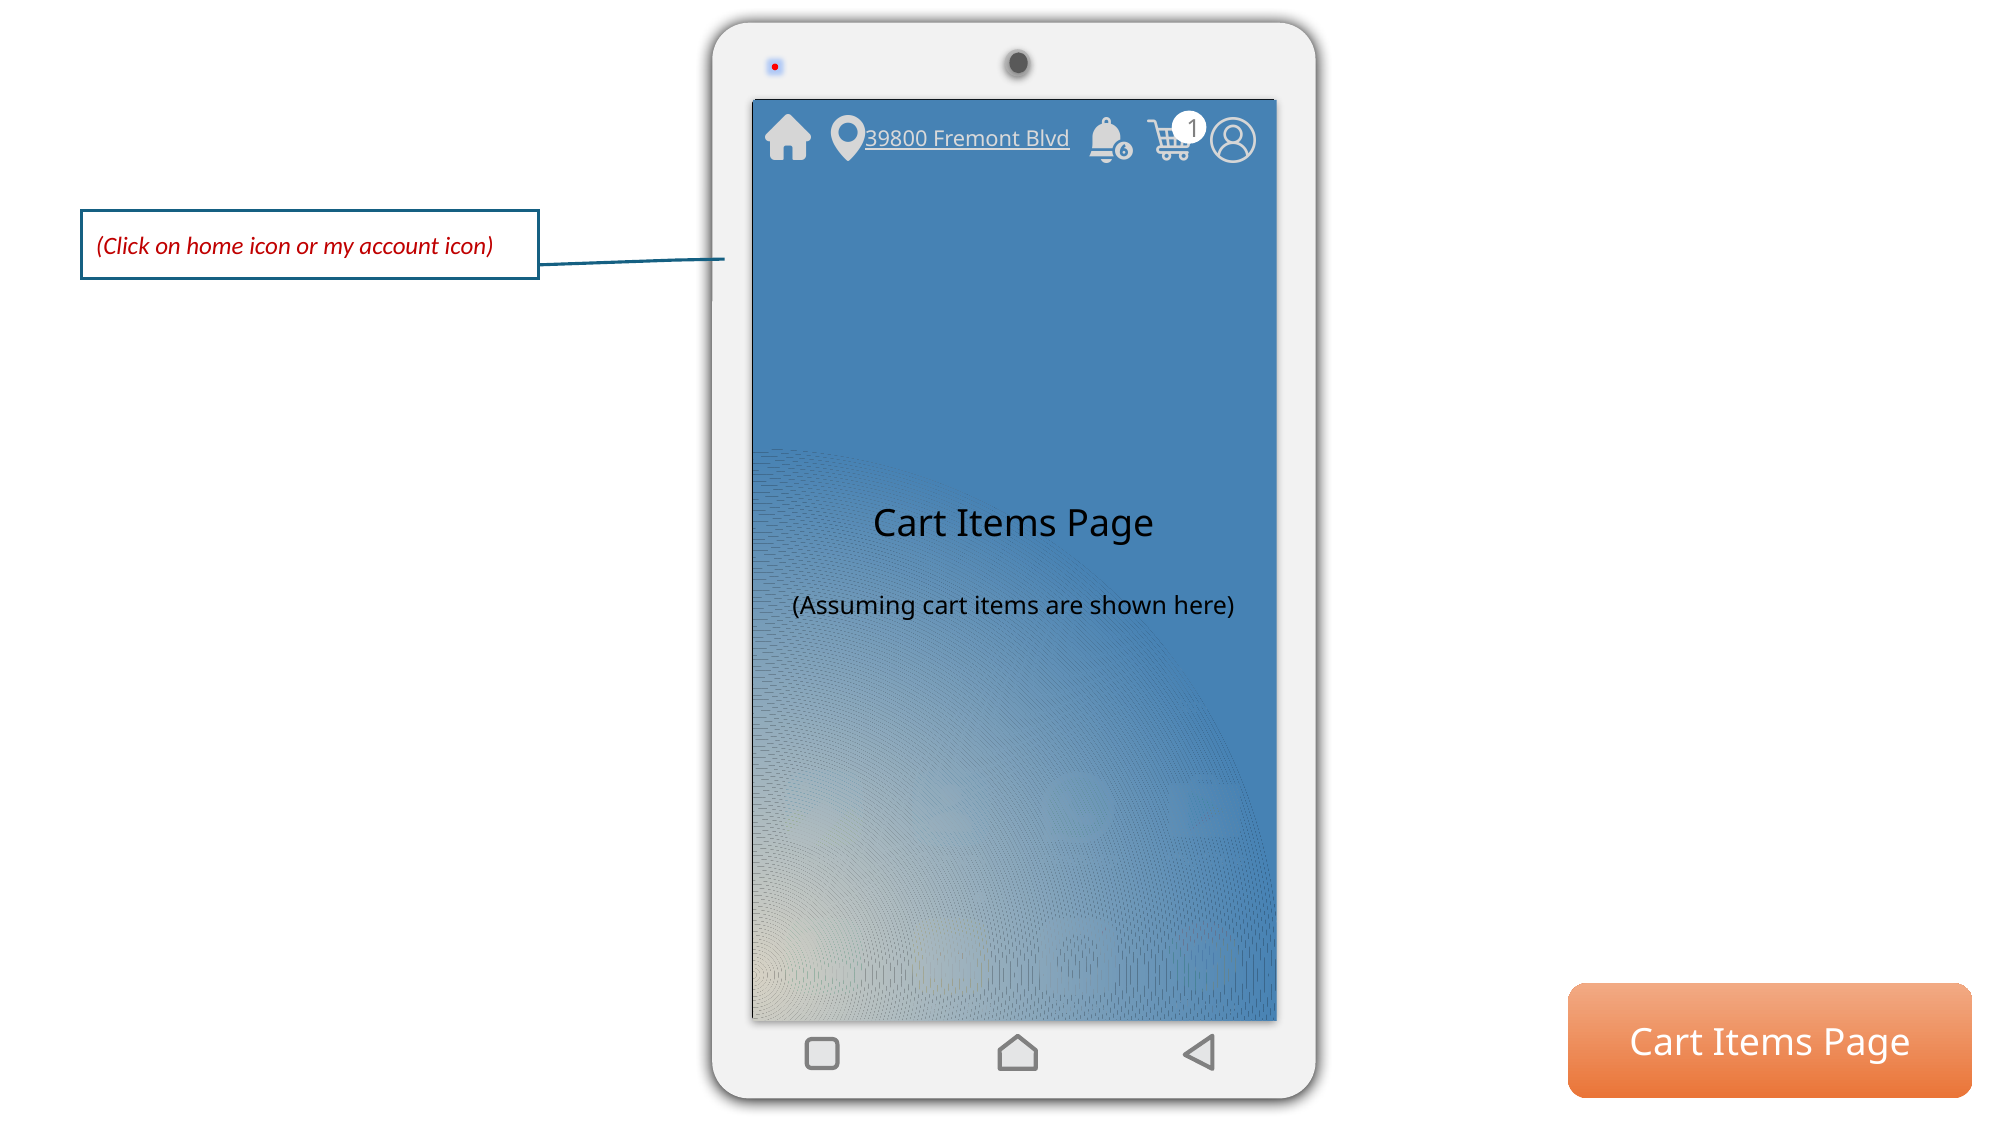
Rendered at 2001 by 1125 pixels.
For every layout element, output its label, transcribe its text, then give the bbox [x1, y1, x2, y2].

picture [755, 99, 1274, 1021]
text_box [1004, 48, 1032, 77]
text_box Cart Items Page [1566, 981, 1975, 1100]
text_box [711, 22, 1317, 1099]
text_box (Click on home icon or my account icon) [80, 209, 711, 280]
